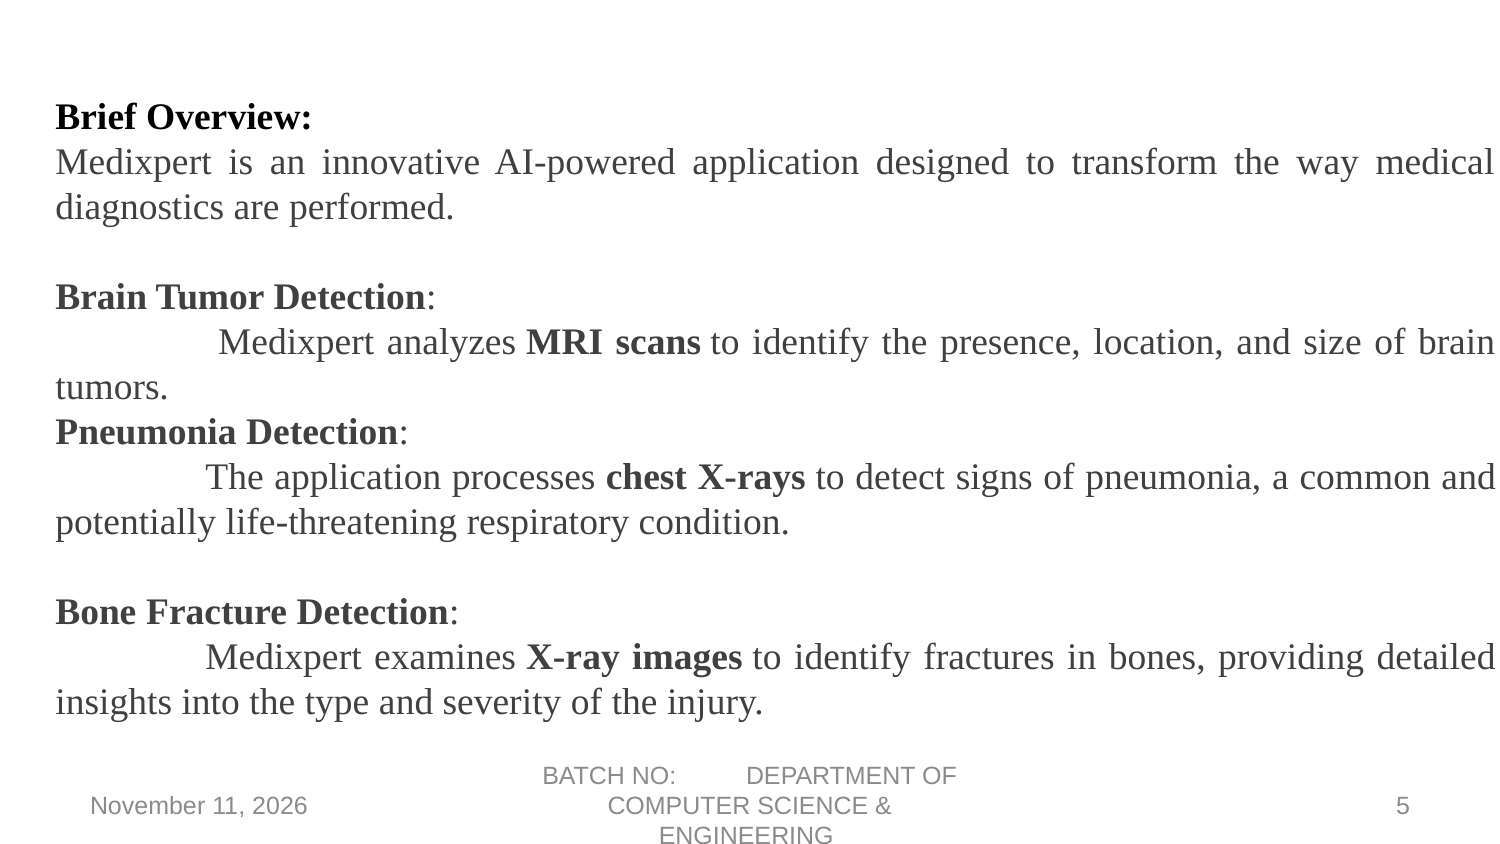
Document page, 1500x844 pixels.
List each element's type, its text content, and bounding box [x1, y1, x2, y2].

text_box Brief Overview: Medixpert is an innovative AI-powered application designed to transform the way medical diagnostics are performed. Brain Tumor Detection: Medixpert analyzes MRI scans to identify the presence, location, and size of brain tumors. Pneumonia Detection: The application processes chest X-rays to detect signs of pneumonia, a common and potentially life-threatening respiratory condition. Bone Fracture Detection: Medixpert examines X-ray images to identify fractures in bones, providing detailed insights into the type and severity of the injury. [40, 84, 1500, 844]
